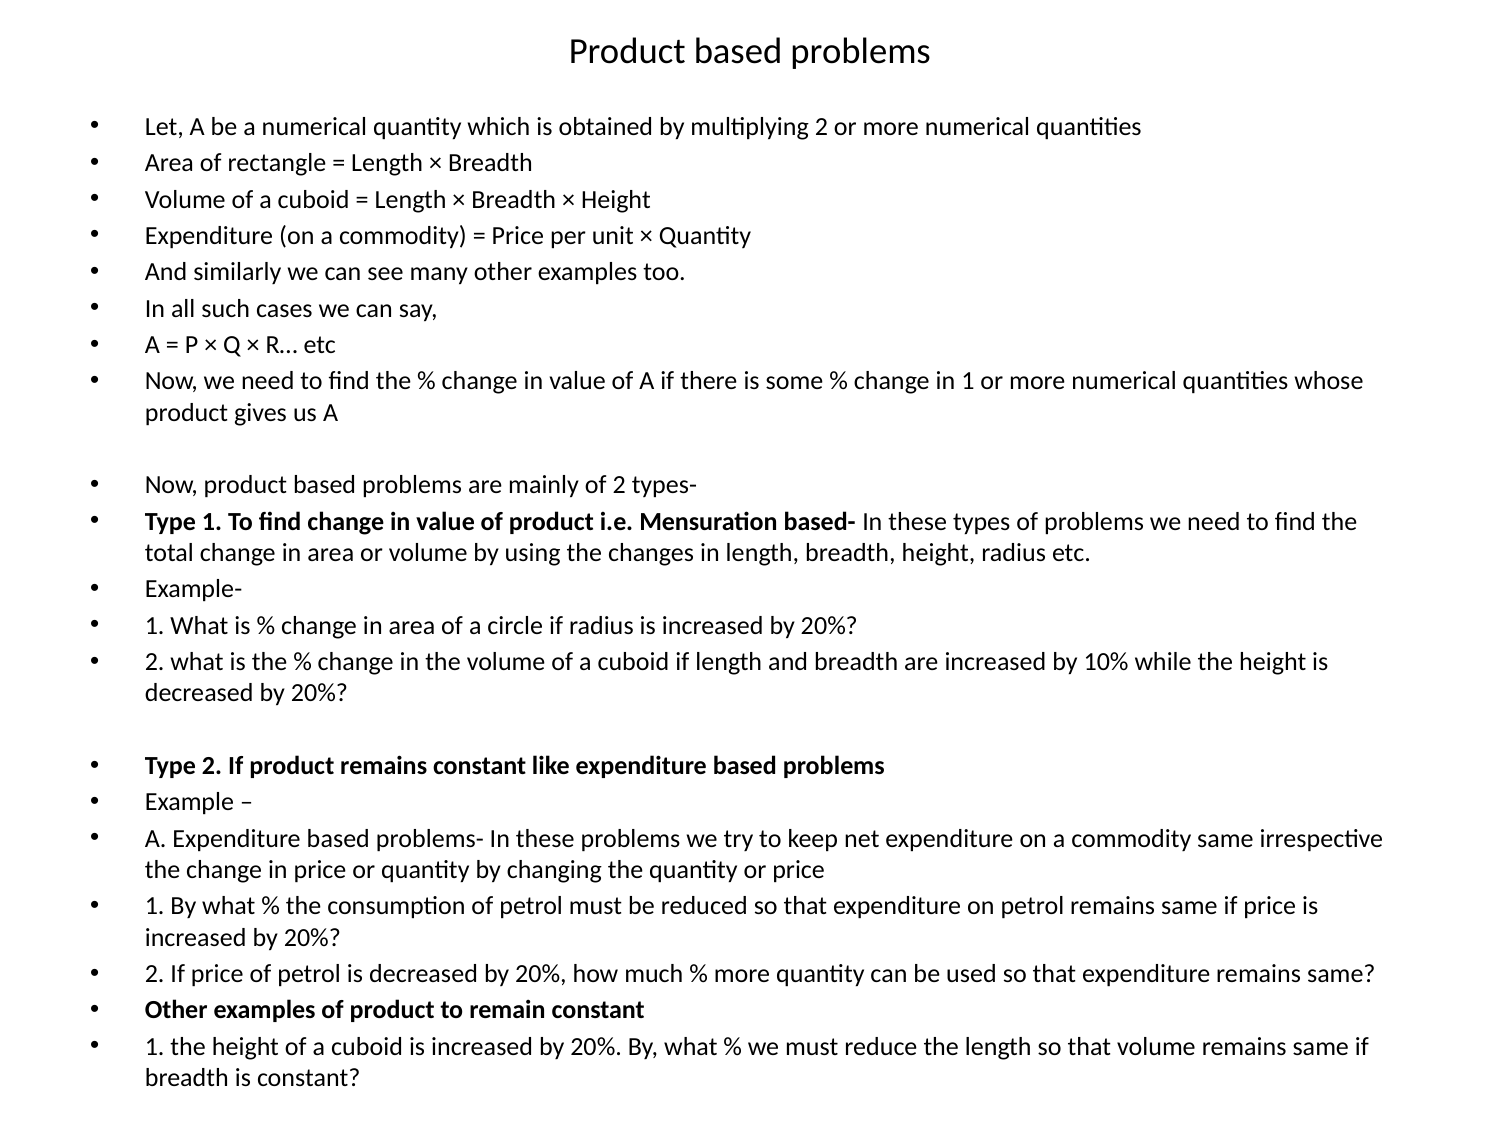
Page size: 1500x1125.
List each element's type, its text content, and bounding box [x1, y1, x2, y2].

title Product based problems [75, 19, 1425, 79]
list Let, A be a numerical quantity which is obtained by multiplying 2 or more numerical quantities Area of rectangle = Length × Breadth Volume of a cuboid = Length × Breadth × Height Expenditure (on a commodity) = Price per unit × Quantity And similarly we can see many other examples too. In all such cases we can say, A = P × Q × R… etc Now, we need to find the % change in value of A if there is some % change in 1 or more numerical quantities whose product gives us A Now, product based problems are mainly of 2 types- Type 1. To find change in value of product i.e. Mensuration based- In these types of problems we need to find the total change in area or volume by using the changes in length, breadth, height, radius etc. Example- 1. What is % change in area of a circle if radius is increased by 20%? 2. what is the % change in the volume of a cuboid if length and breadth are increased by 10% while the height is decreased by 20%? Type 2. If product remains constant like expenditure based problems Example – A. Expenditure based problems- In these problems we try to keep net expenditure on a commodity same irrespective the change in price or quantity by changing the quantity or price 1. By what % the consumption of petrol must be reduced so that expenditure on petrol remains same if price is increased by 20%? 2. If price of petrol is decreased by 20%, how much % more quantity can be used so that expenditure remains same? Other examples of product to remain constant 1. the height of a cuboid is increased by 20%. By, what % we must reduce the length so that volume remains same if breadth is constant? [75, 101, 1425, 1106]
